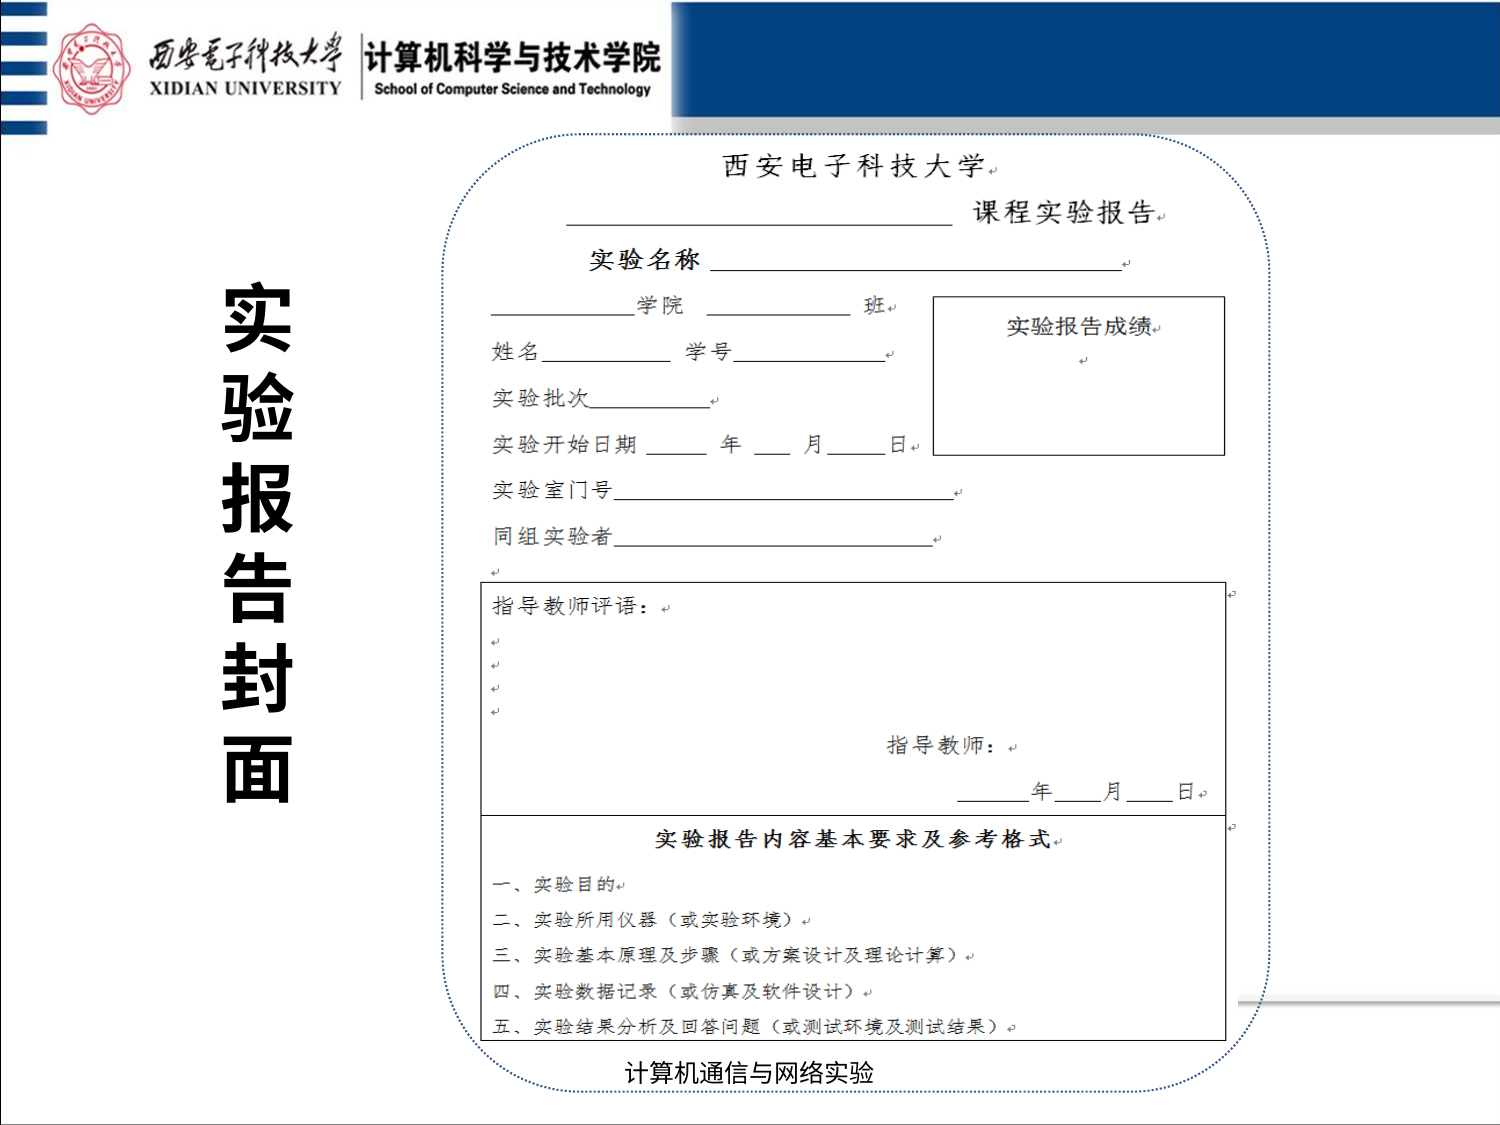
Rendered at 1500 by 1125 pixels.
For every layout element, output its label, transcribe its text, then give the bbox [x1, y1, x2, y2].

footer 计算机通信与网络实验 [512, 1077, 988, 1103]
text_box [522, 132, 1190, 147]
text_box [440, 183, 472, 1041]
text_box [1243, 189, 1272, 1039]
title 实 验 报 告 封 面 [152, 221, 365, 863]
text_box [479, 1051, 1233, 1094]
picture [0, 0, 1500, 1125]
